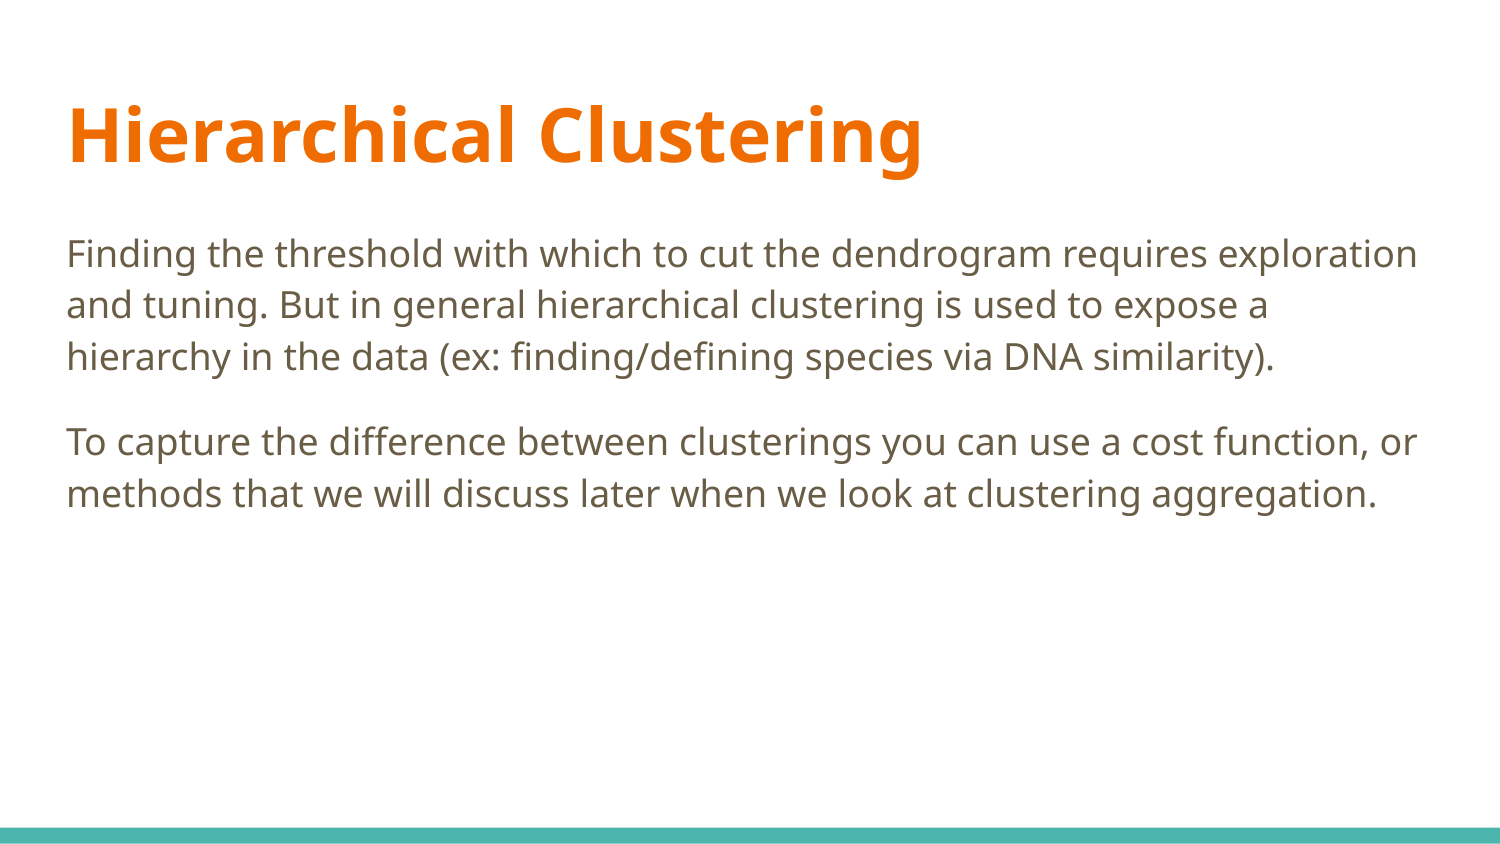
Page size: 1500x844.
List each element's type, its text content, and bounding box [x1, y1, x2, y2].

title Hierarchical Clustering [51, 72, 1449, 189]
list Finding the threshold with which to cut the dendrogram requires exploration and tuning. But in general hierarchical clustering is used to expose a hierarchy in the data (ex: finding/defining species via DNA similarity). To capture the difference between clusterings you can use a cost function, or methods that we will discuss later when we look at clustering aggregation. [51, 207, 1449, 521]
